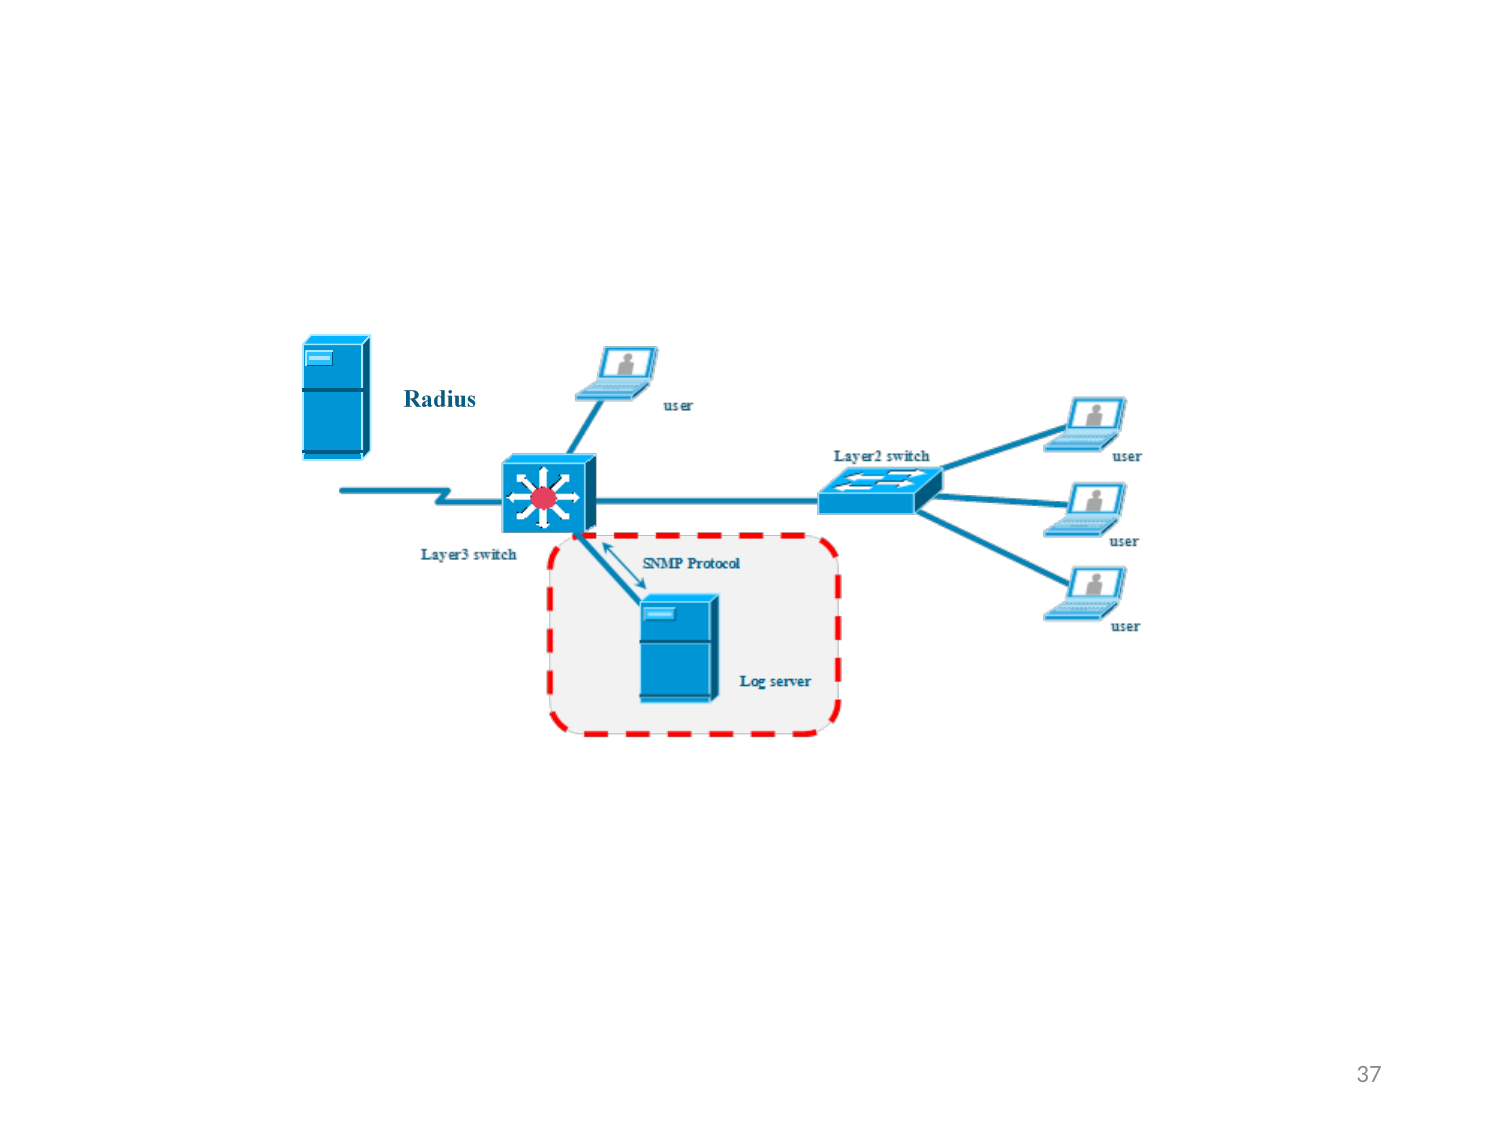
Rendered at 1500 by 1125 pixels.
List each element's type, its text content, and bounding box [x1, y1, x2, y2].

slide_number 37 [1059, 1042, 1397, 1103]
picture [299, 334, 1201, 791]
